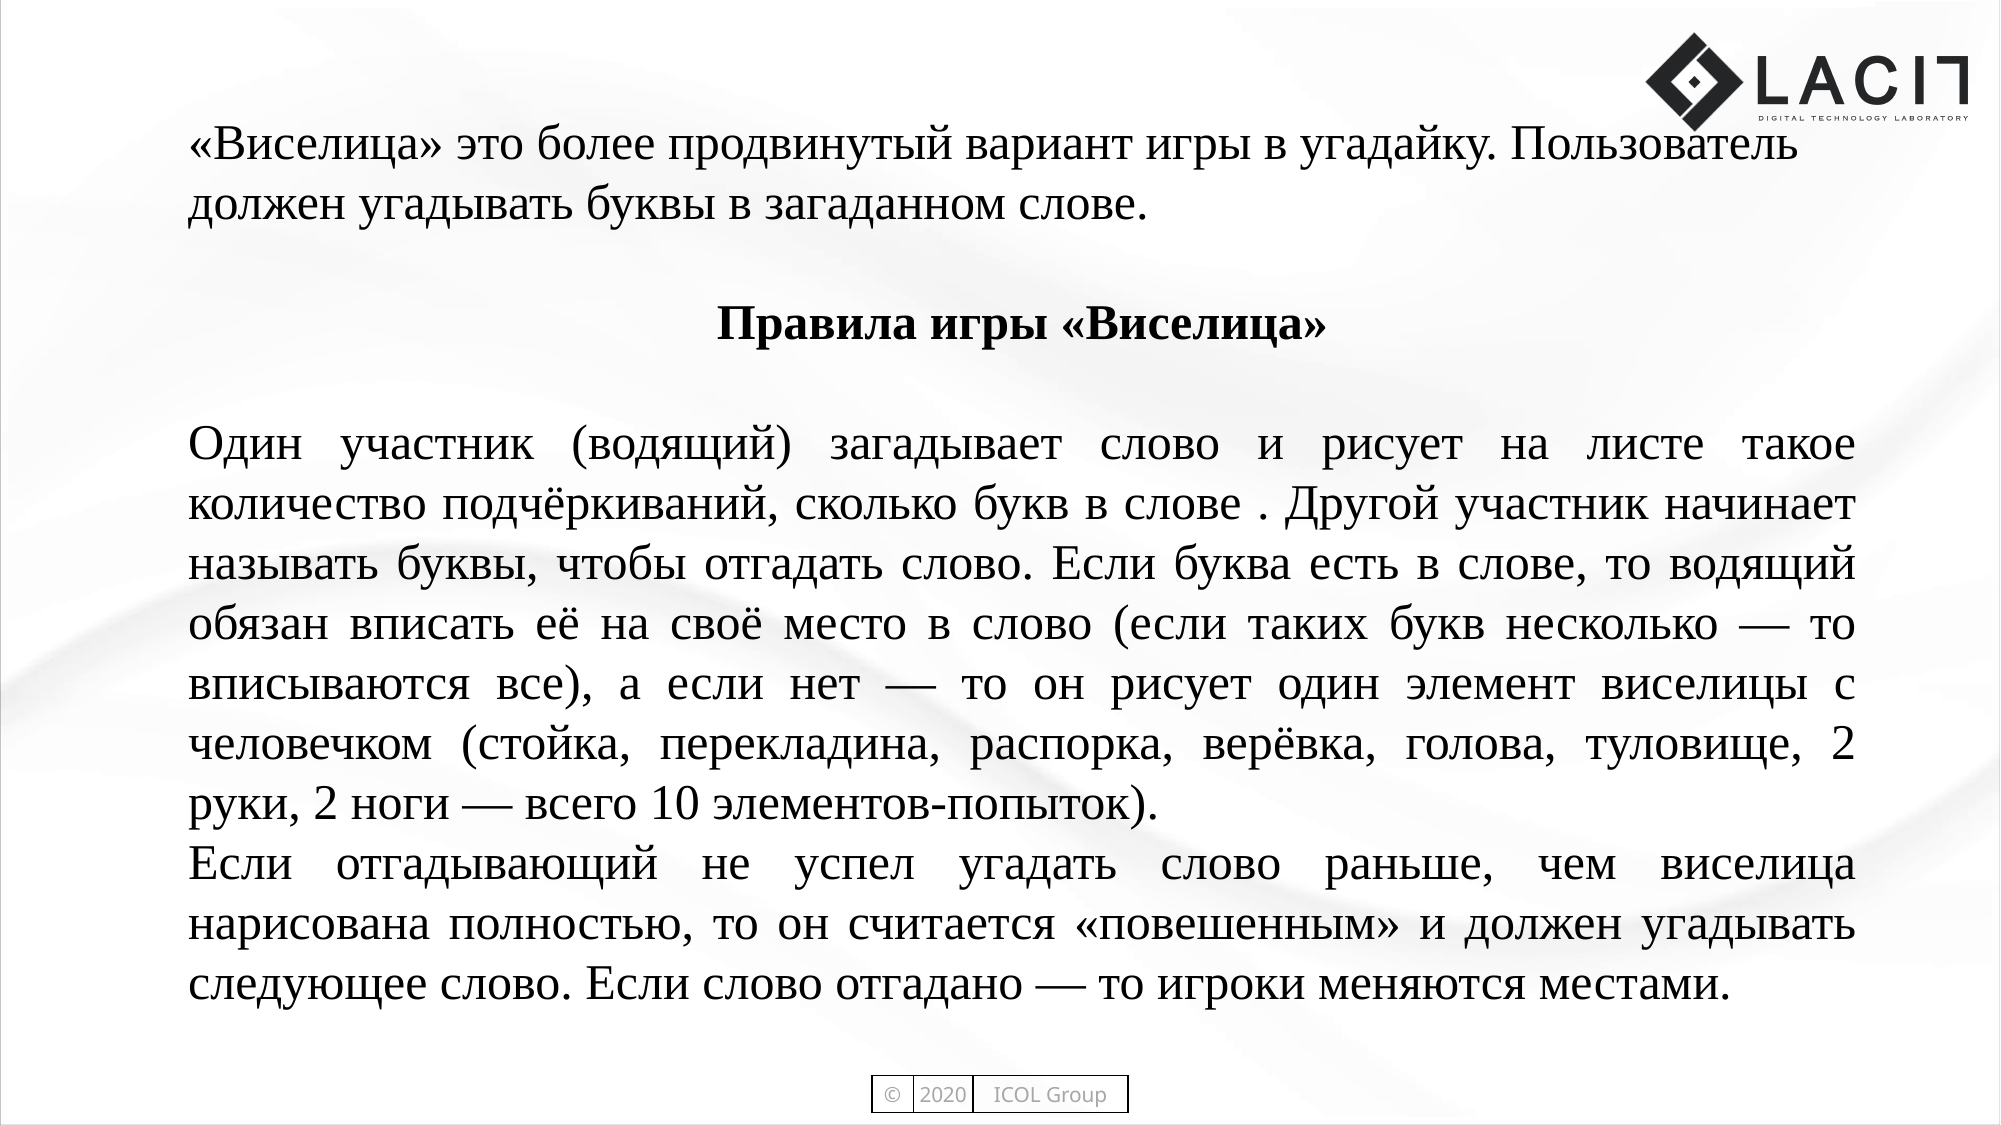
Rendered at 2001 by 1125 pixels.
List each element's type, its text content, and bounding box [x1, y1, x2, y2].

picture [0, 0, 2000, 1125]
text_box «Виселица» это более продвинутый вариант игры в угадайку. Пользователь должен угадывать буквы в загаданном слове. Правила игры «Виселица» Один участник (водящий) загадывает слово и рисует на листе такое количество подчёркиваний, сколько букв в слове . Другой участник начинает называть буквы, чтобы отгадать слово. Если буква есть в слове, то водящий обязан вписать её на своё место в слово (если таких букв несколько — то вписываются все), а если нет — то он рисует один элемент виселицы с человечком (стойка, перекладина, распорка, верёвка, голова, туловище, 2 руки, 2 ноги — всего 10 элементов-попыток). Если отгадывающий не успел угадать слово раньше, чем виселица нарисована полностью, то он считается «повешенным» и должен угадывать следующее слово. Если слово отгадано — то игроки меняются местами. [173, 101, 1872, 1017]
